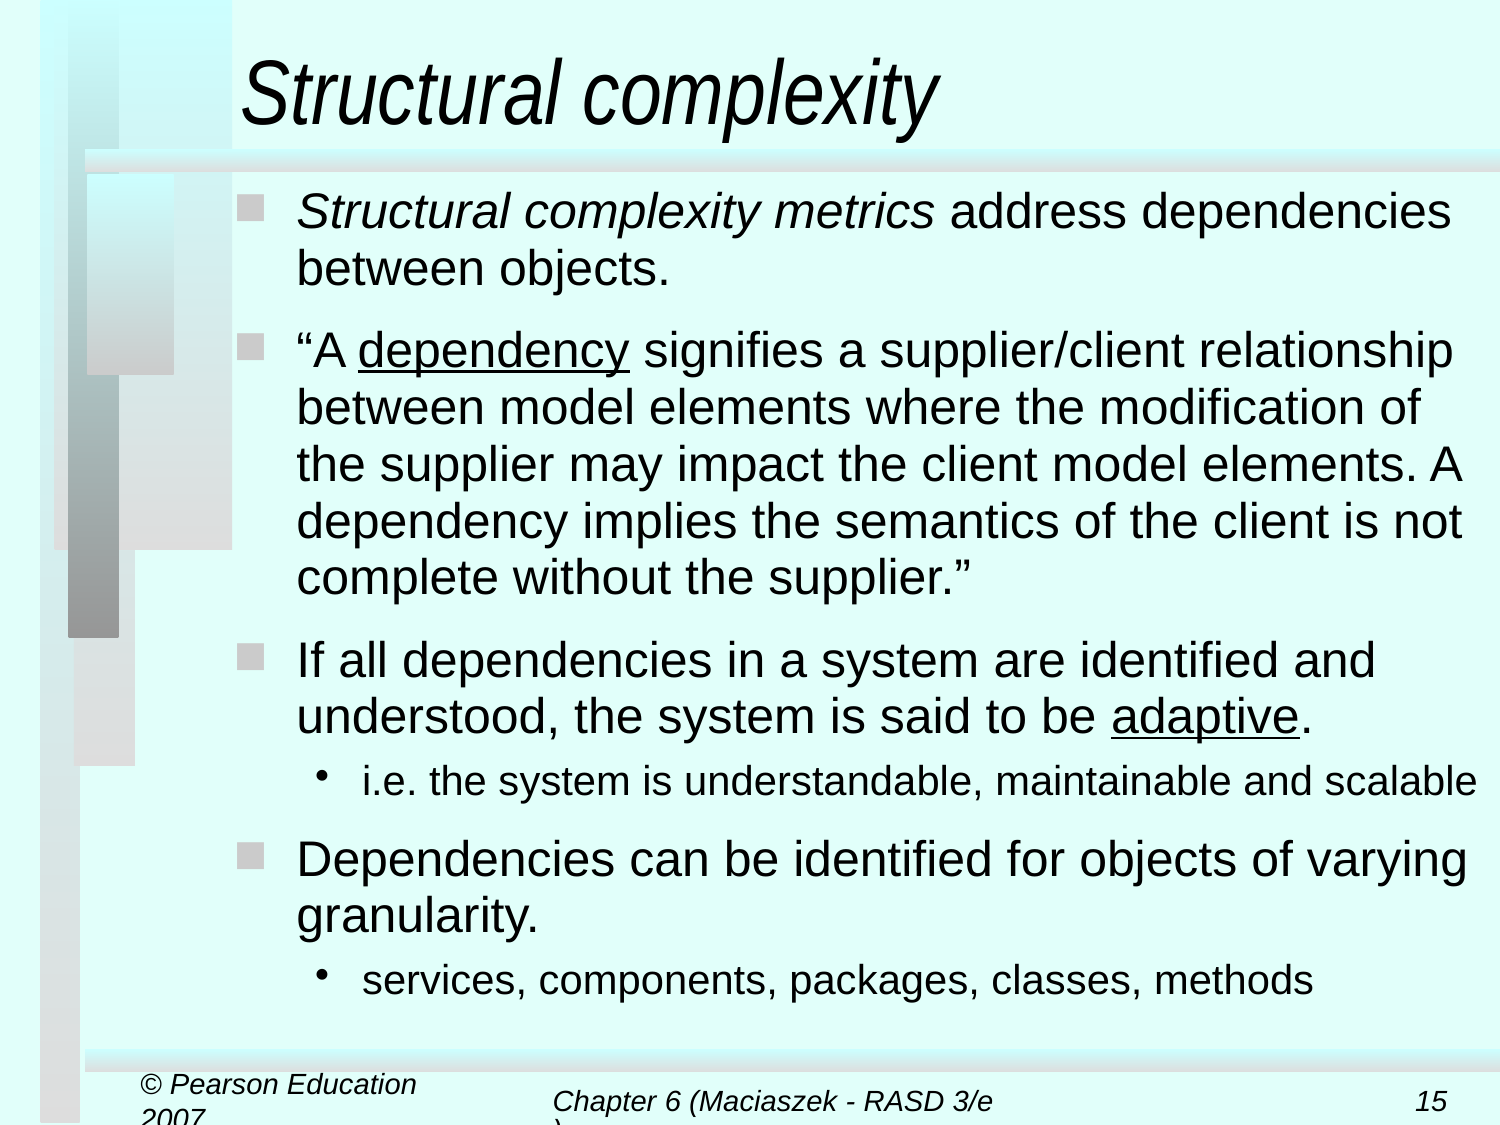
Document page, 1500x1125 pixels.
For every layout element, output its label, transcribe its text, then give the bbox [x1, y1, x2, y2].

title Structural complexity [225, 0, 1500, 150]
list Structural complexity metrics address dependencies between objects. “A dependency signifies a supplier/client relationship between model elements where the modification of the supplier may impact the client model elements. A dependency implies the semantics of the client is not complete without the supplier.” If all dependencies in a system are identified and understood, the system is said to be adaptive. i.e. the system is understandable, maintainable and scalable Dependencies can be identified for objects of varying granularity. services, components, packages, classes, methods [225, 174, 1500, 1038]
slide_number 15 [1149, 1074, 1463, 1125]
slide_number © Pearson Education 2007 [125, 1074, 438, 1125]
footer Chapter 6 (Maciaszek - RASD 3/e) [537, 1074, 1013, 1125]
